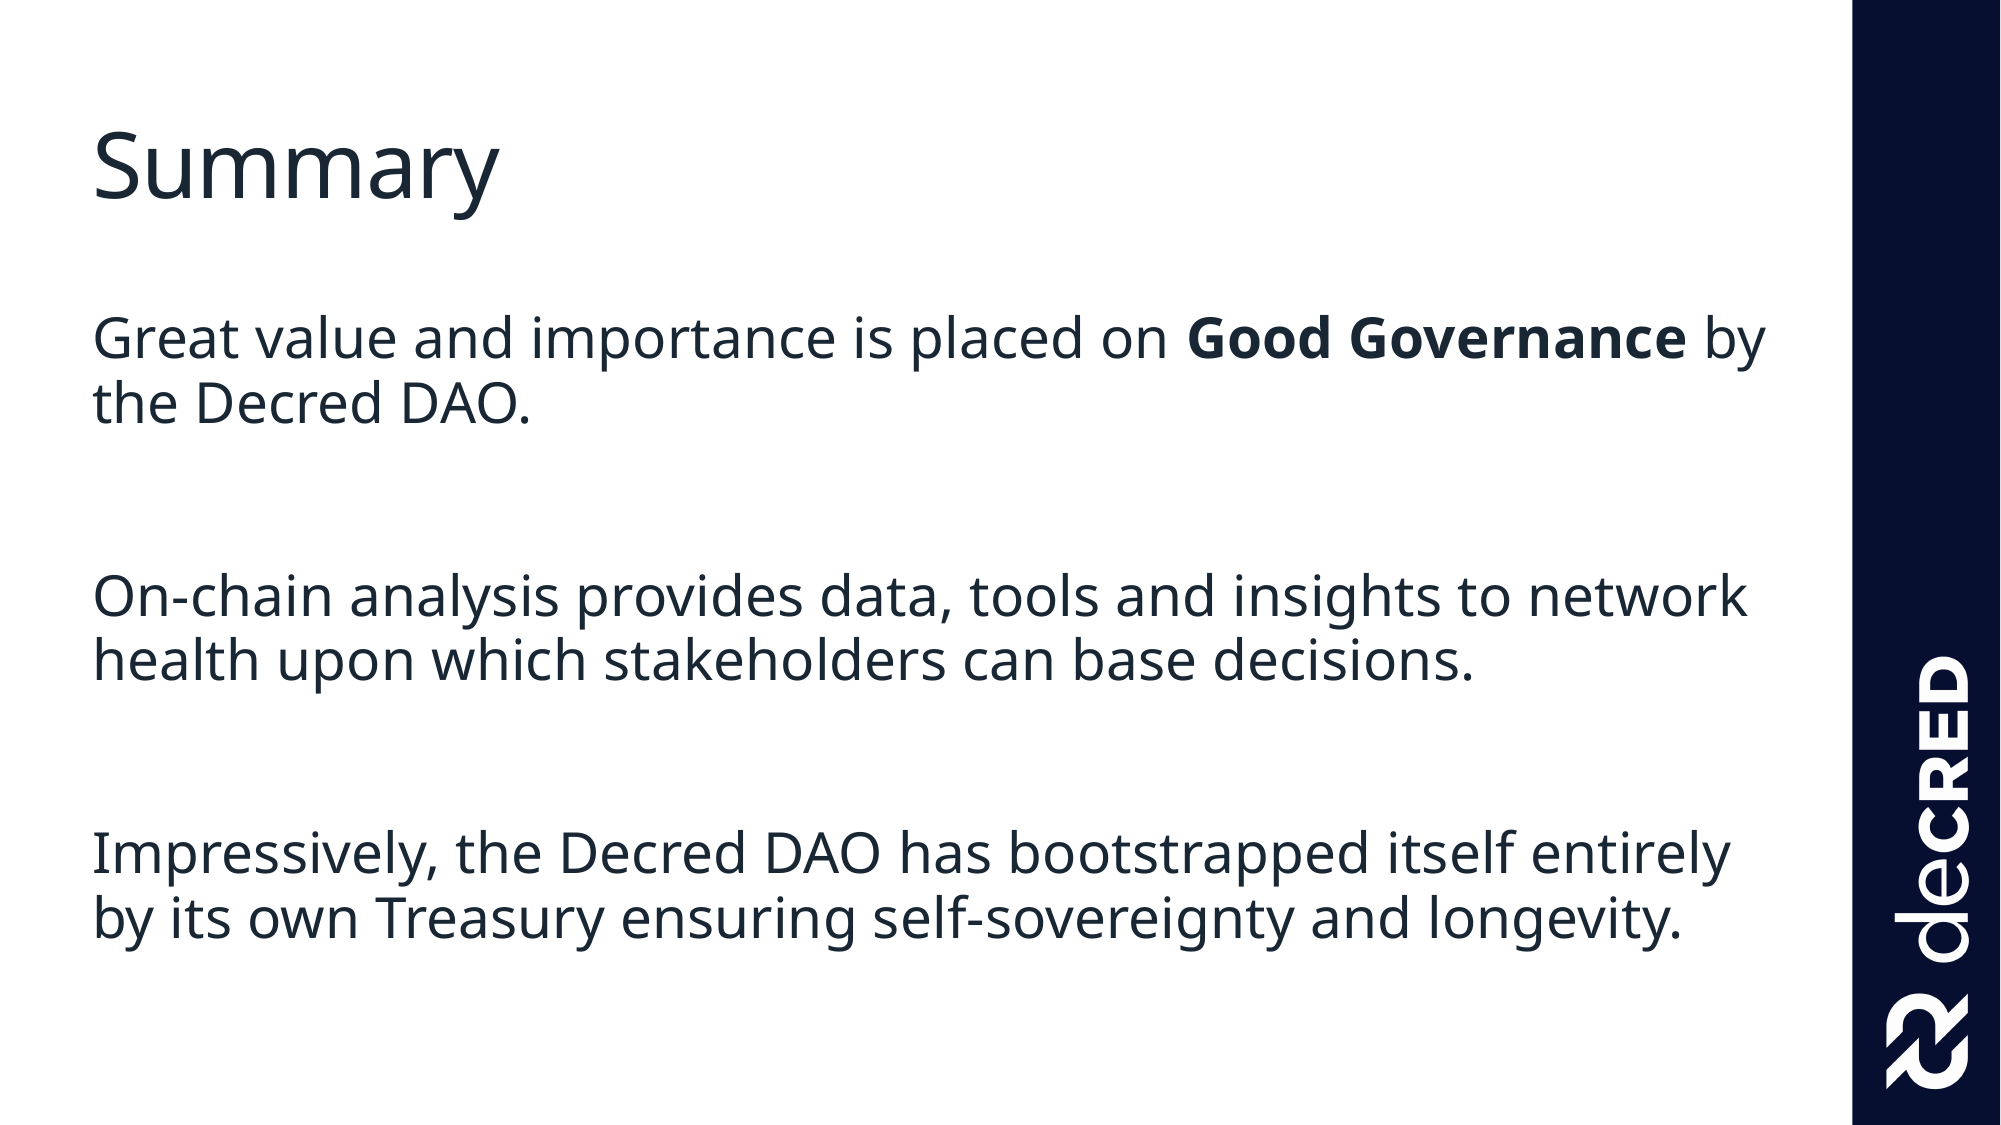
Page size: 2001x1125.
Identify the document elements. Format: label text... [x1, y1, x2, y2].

title Summary [77, 60, 1797, 278]
list Great value and importance is placed on Good Governance by the Decred DAO. On-chain analysis provides data, tools and insights to network health upon which stakeholders can base decisions. Impressively, the Decred DAO has bootstrapped itself entirely by its own Treasury ensuring self-sovereignty and longevity. [77, 299, 1797, 1014]
picture [1838, 579, 2001, 1125]
